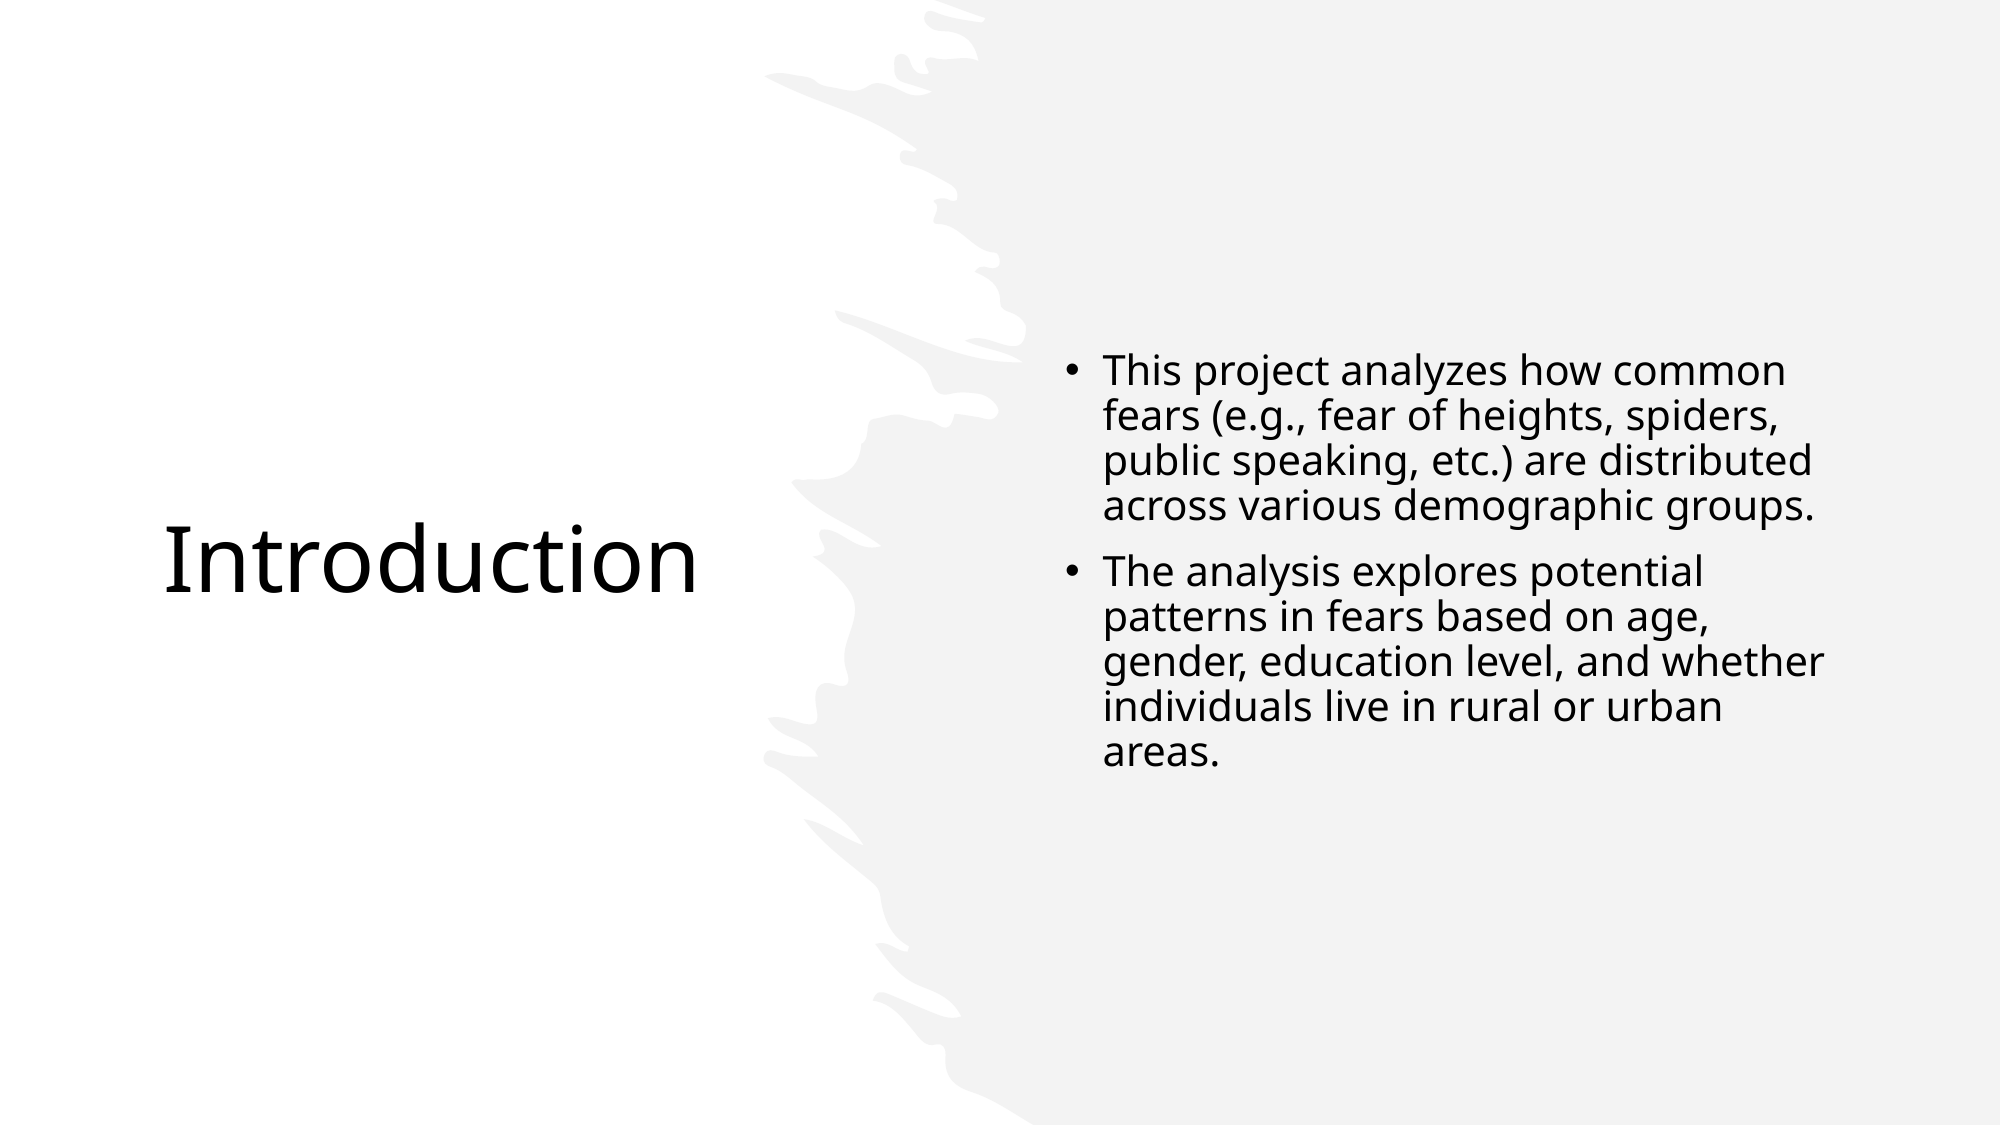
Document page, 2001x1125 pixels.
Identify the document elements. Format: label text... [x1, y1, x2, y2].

text_box [0, 0, 1031, 1125]
list This project analyzes how common fears (e.g., fear of heights, spiders, public speaking, etc.) are distributed across various demographic groups. The analysis explores potential patterns in fears based on age, gender, education level, and whether individuals live in rural or urban areas. [1050, 116, 1863, 1008]
text_box [764, 0, 2000, 1125]
title Introduction [148, 174, 764, 951]
